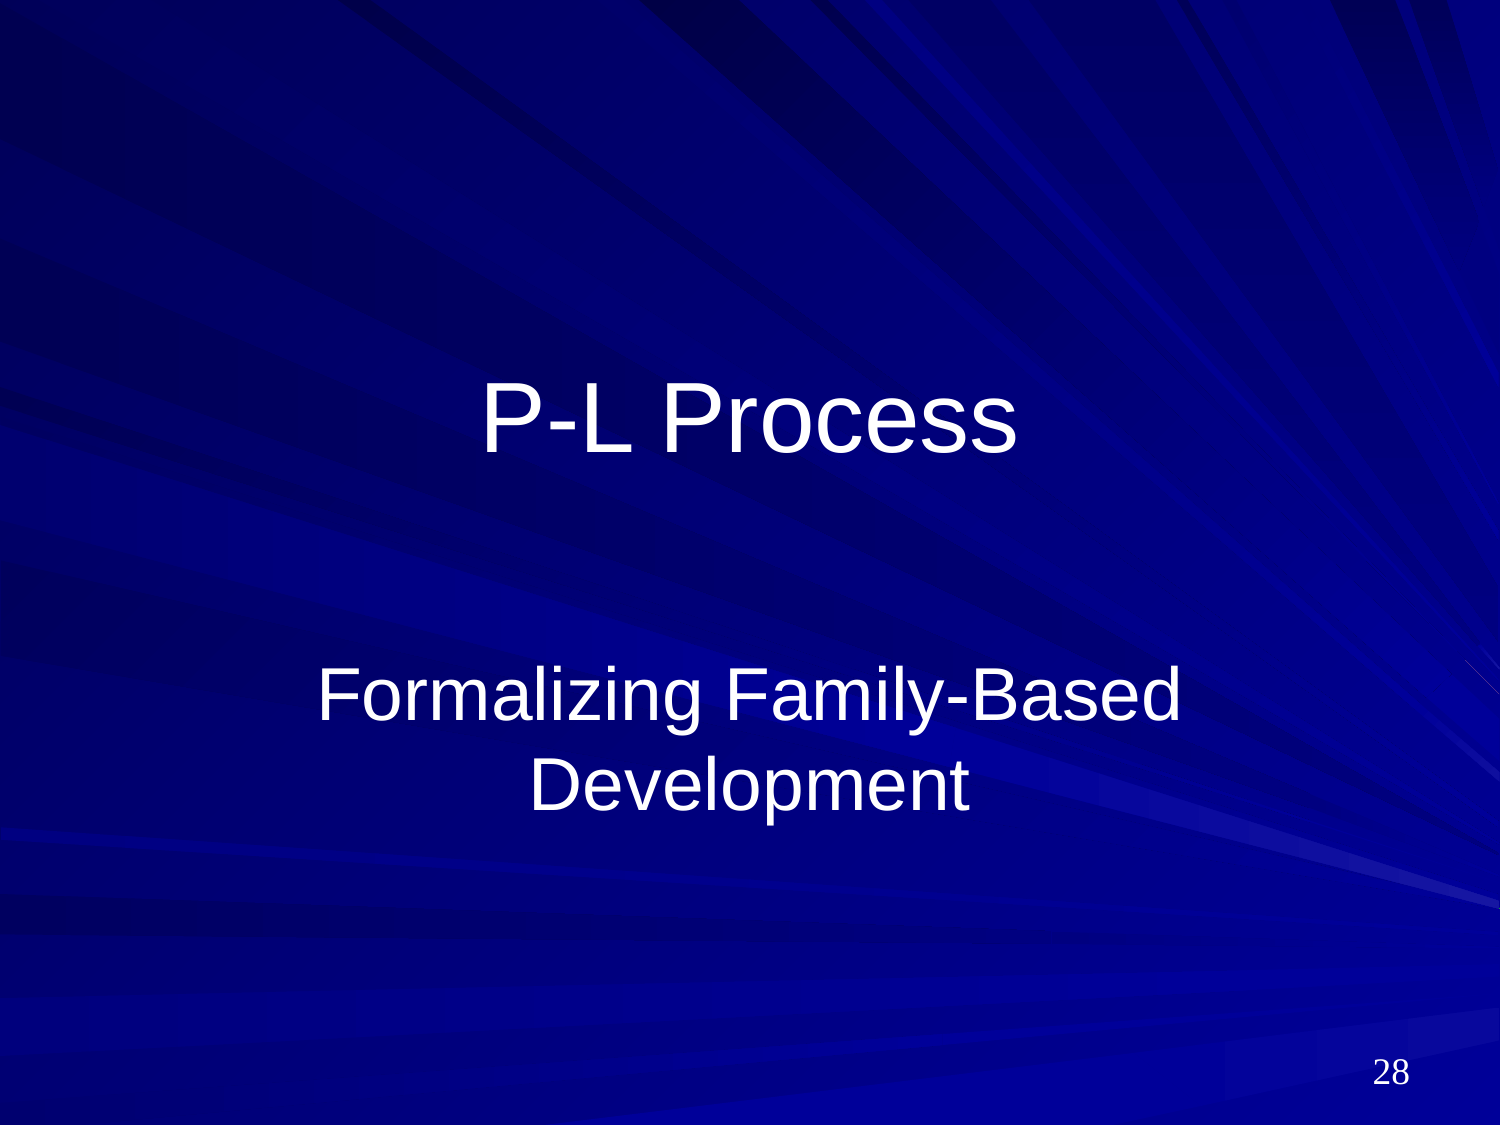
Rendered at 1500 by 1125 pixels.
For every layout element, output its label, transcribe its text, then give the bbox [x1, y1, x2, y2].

subtitle Formalizing Family-Based Development [224, 637, 1276, 926]
slide_number 28 [1074, 1023, 1426, 1100]
title P-L Process [74, 262, 1426, 563]
